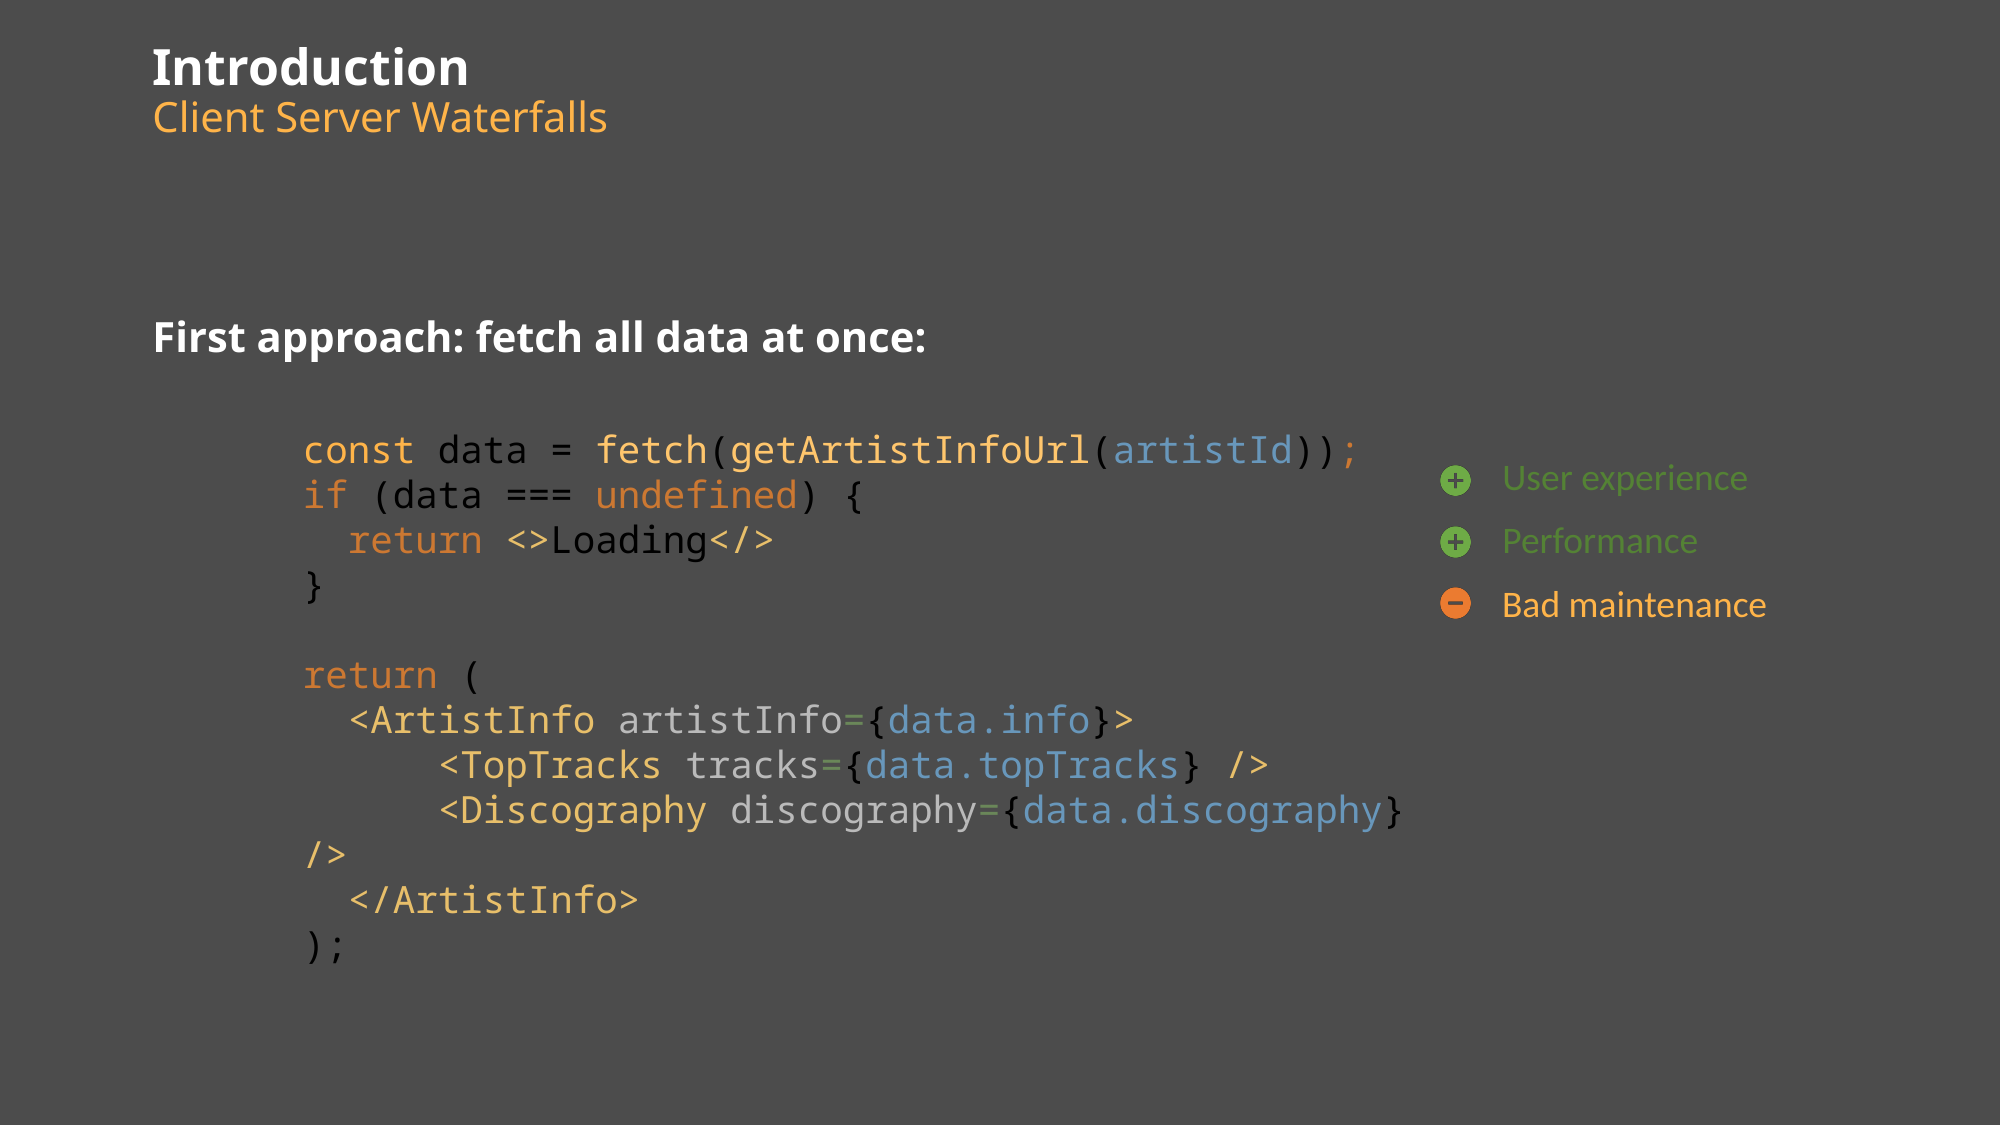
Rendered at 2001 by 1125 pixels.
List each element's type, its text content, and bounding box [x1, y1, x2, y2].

text_box Bad maintenance [1487, 573, 1844, 633]
title Introduction Client Server Waterfalls [137, 30, 1863, 153]
text_box User experience [1487, 453, 1872, 503]
picture [1436, 583, 1475, 623]
text_box First approach: fetch all data at once: [137, 277, 1863, 400]
picture [1436, 522, 1475, 562]
text_box Performance [1487, 516, 1872, 567]
picture [1436, 461, 1475, 500]
text_box const data = fetch(getArtistInfoUrl(artistId)); if (data === undefined) { return <>Loading</> } return ( <ArtistInfo artistInfo={data.info}> <TopTracks tracks={data.topTracks} /> <Discography discography={data.discography} /> </ArtistInfo> ); [288, 418, 1437, 1019]
